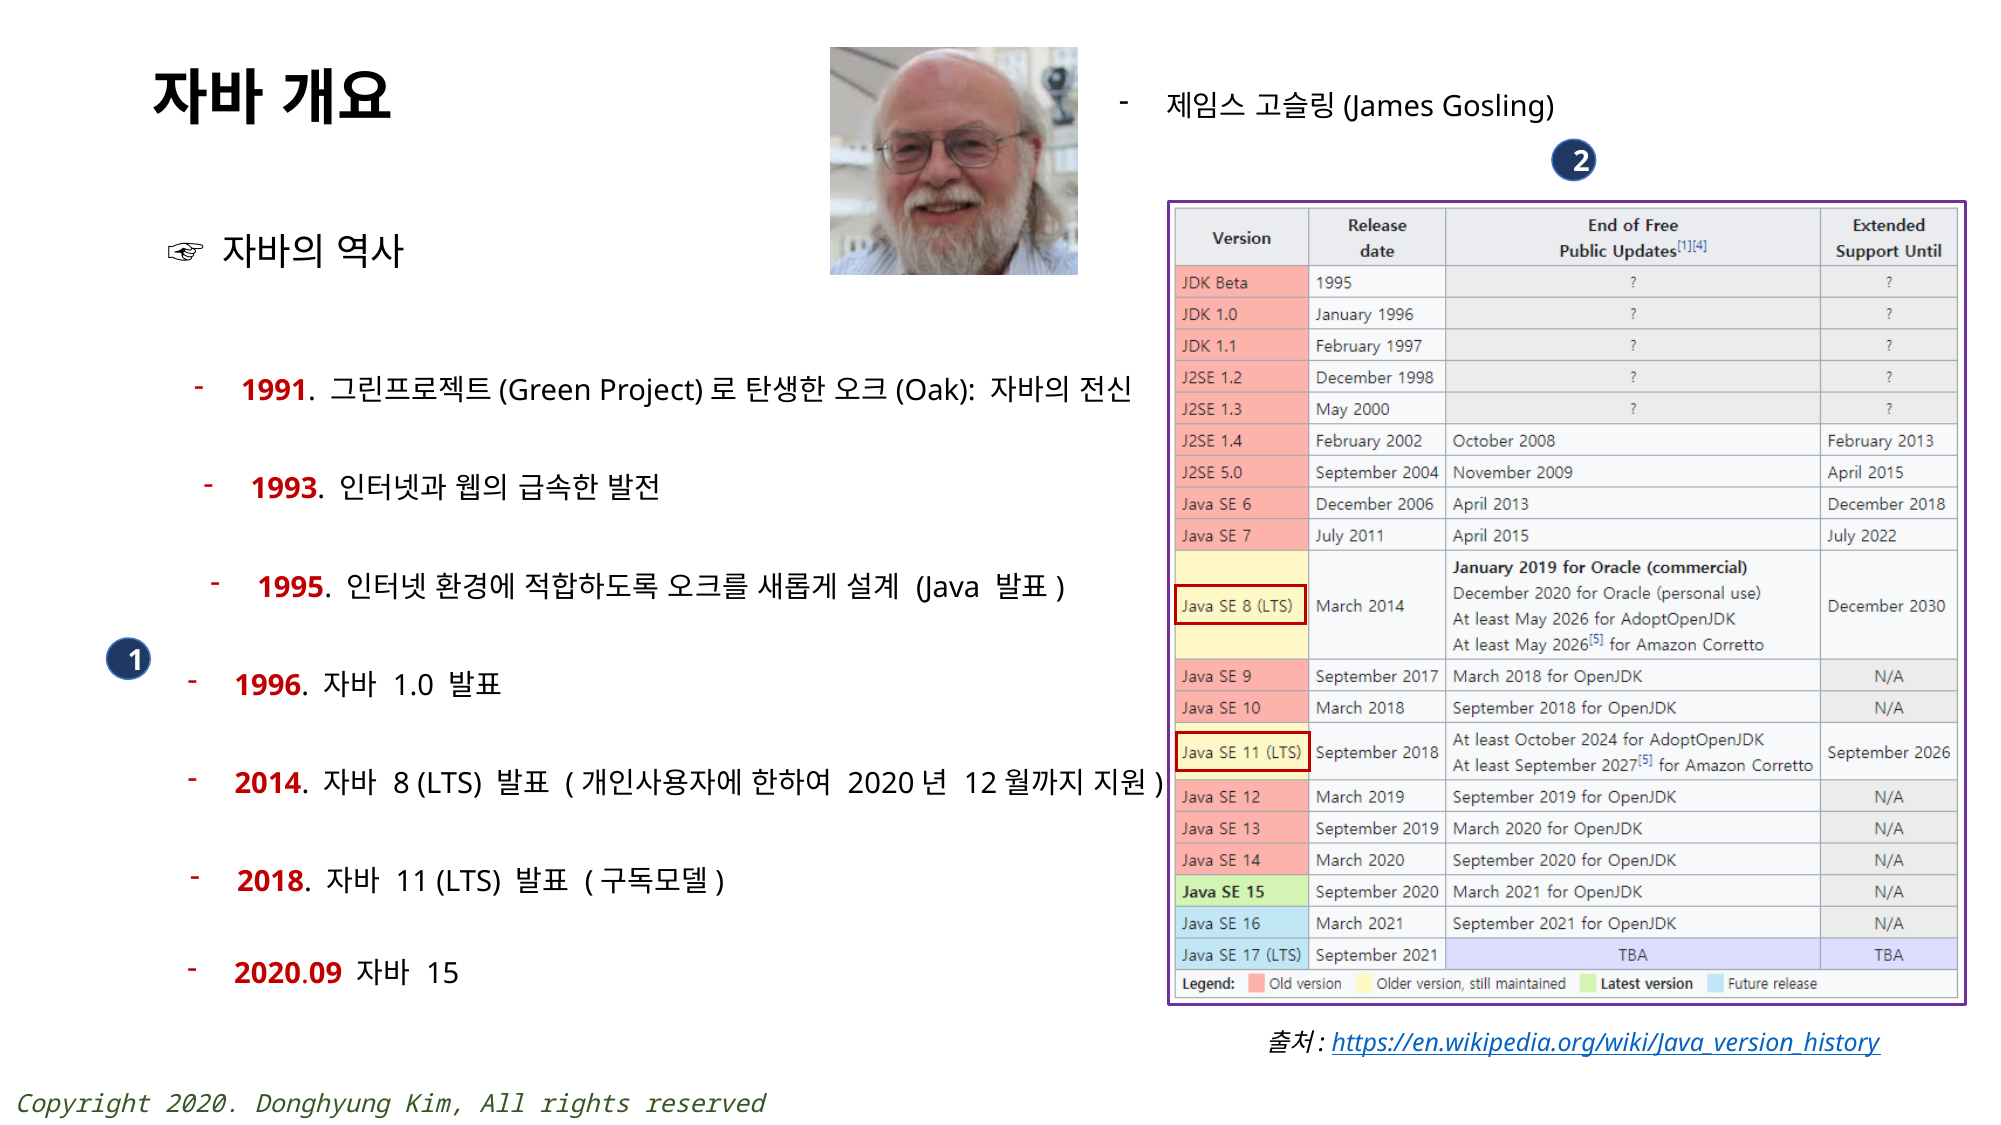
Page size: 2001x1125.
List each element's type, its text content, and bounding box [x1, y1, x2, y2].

text_box ☞ 자바의 역사 [152, 220, 715, 281]
text_box 1 [105, 636, 152, 681]
text_box 제임스 고슬링(James Gosling) [1104, 79, 1570, 130]
title 자바 개요 [137, 59, 830, 141]
picture [1170, 203, 1964, 1003]
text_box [174, 364, 1170, 998]
picture [830, 47, 1078, 275]
text_box 출처: https://en.wikipedia.org/wiki/Java_version_history [1251, 1019, 1896, 1099]
title 자바 개요 [1078, 59, 1863, 141]
text_box 2 [1550, 138, 1597, 182]
